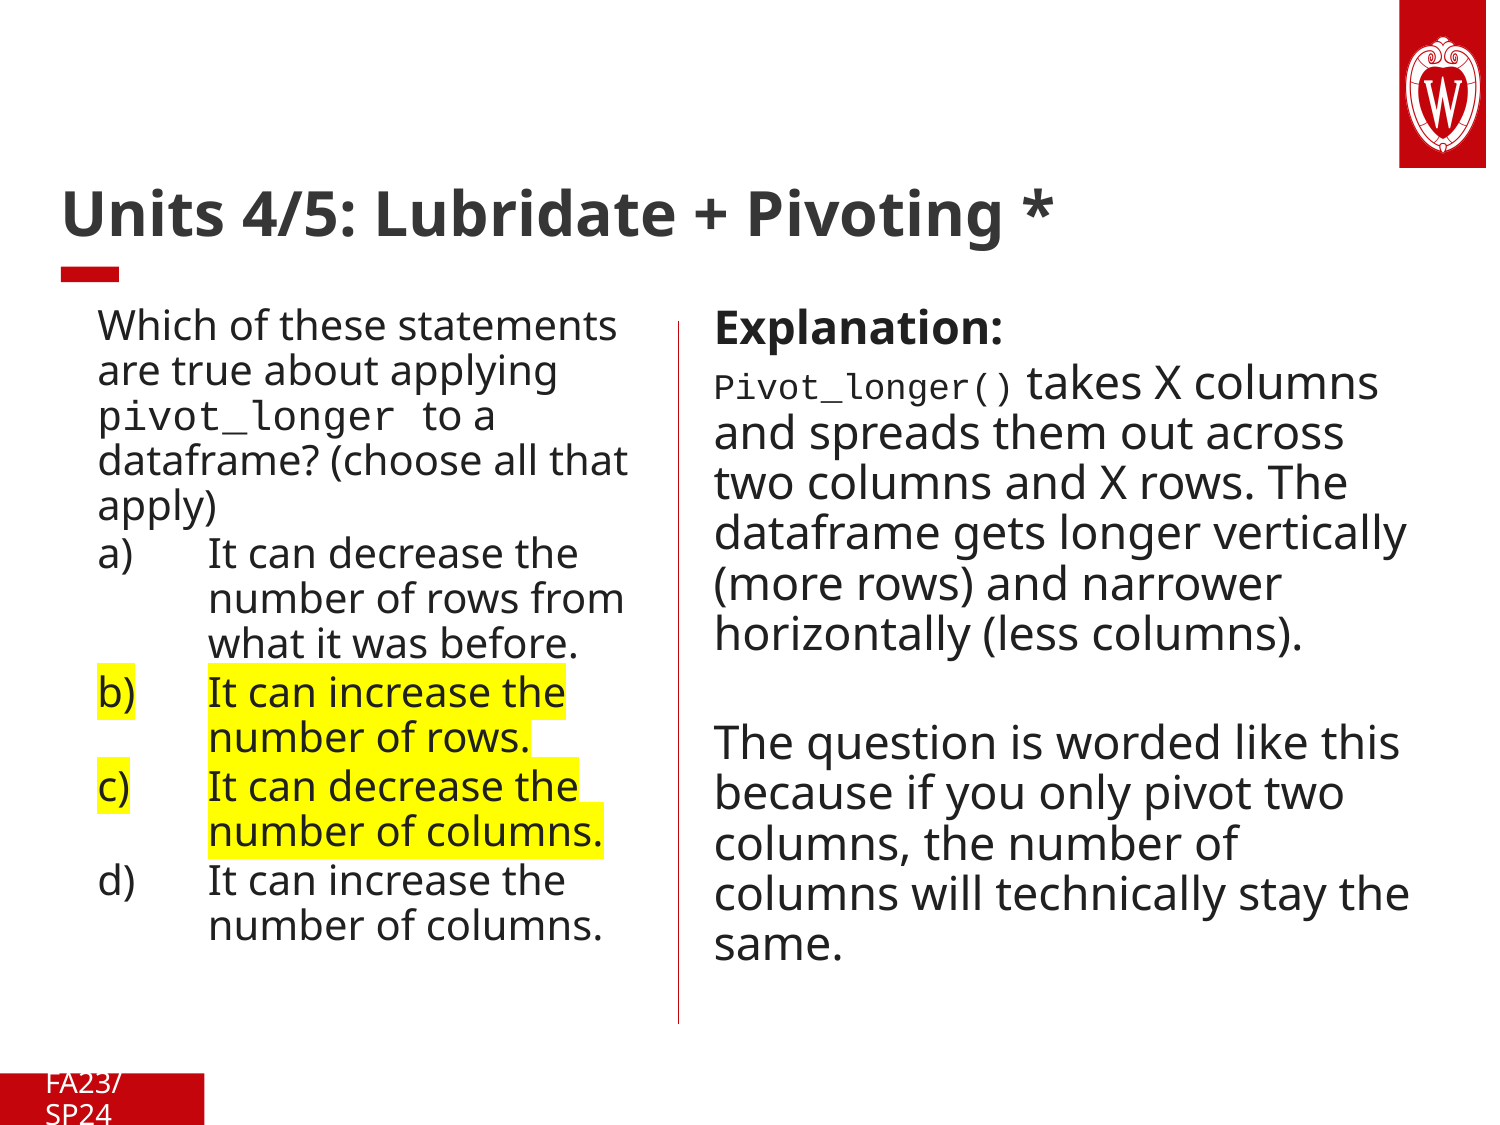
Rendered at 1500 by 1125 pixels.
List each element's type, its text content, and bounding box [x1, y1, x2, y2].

title Units 4/5: Lubridate + Pivoting * [60, 75, 1374, 250]
list FA23/SP24 [0, 1073, 205, 1125]
picture [1405, 36, 1481, 154]
list Which of these statements are true about applying pivot_longer to a dataframe? (choose all that apply) It can decrease the number of rows from what it was before. It can increase the number of rows. It can decrease the number of columns. It can increase the number of columns. [46, 296, 644, 1027]
text_box Explanation: Pivot_longer() takes X columns and spreads them out across two columns and X rows. The dataframe gets longer vertically (more rows) and narrower horizontally (less columns). The question is worded like this because if you only pivot two columns, the number of columns will technically stay the same. [668, 296, 1438, 1027]
